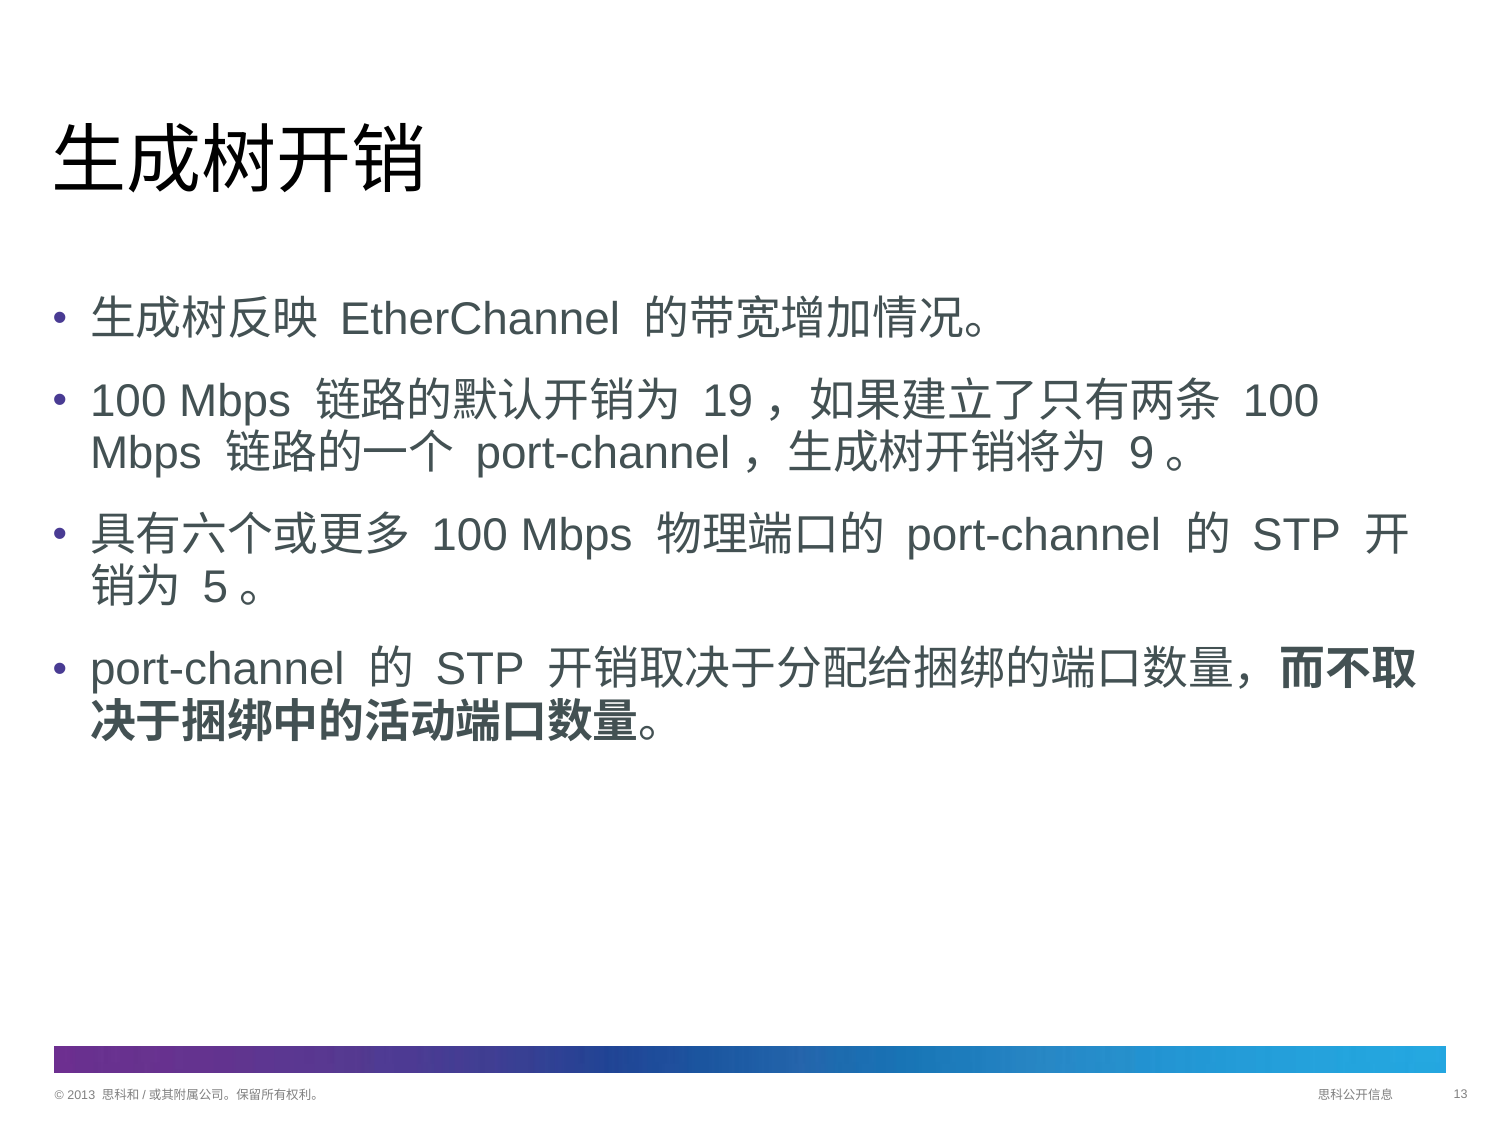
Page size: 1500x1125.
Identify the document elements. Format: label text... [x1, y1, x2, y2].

picture [54, 1046, 1446, 1073]
title 生成树开销 [37, 70, 1447, 209]
list 生成树反映 EtherChannel 的带宽增加情况。 100 Mbps 链路的默认开销为 19，如果建立了只有两条 100 Mbps 链路的一个 port-channel，生成树开销将为 9。 具有六个或更多 100 Mbps 物理端口的 port-channel 的 STP 开销为 5。 port-channel 的 STP 开销取决于分配给捆绑的端口数量，而不取决于捆绑中的活动端口数量。 [37, 284, 1445, 1036]
